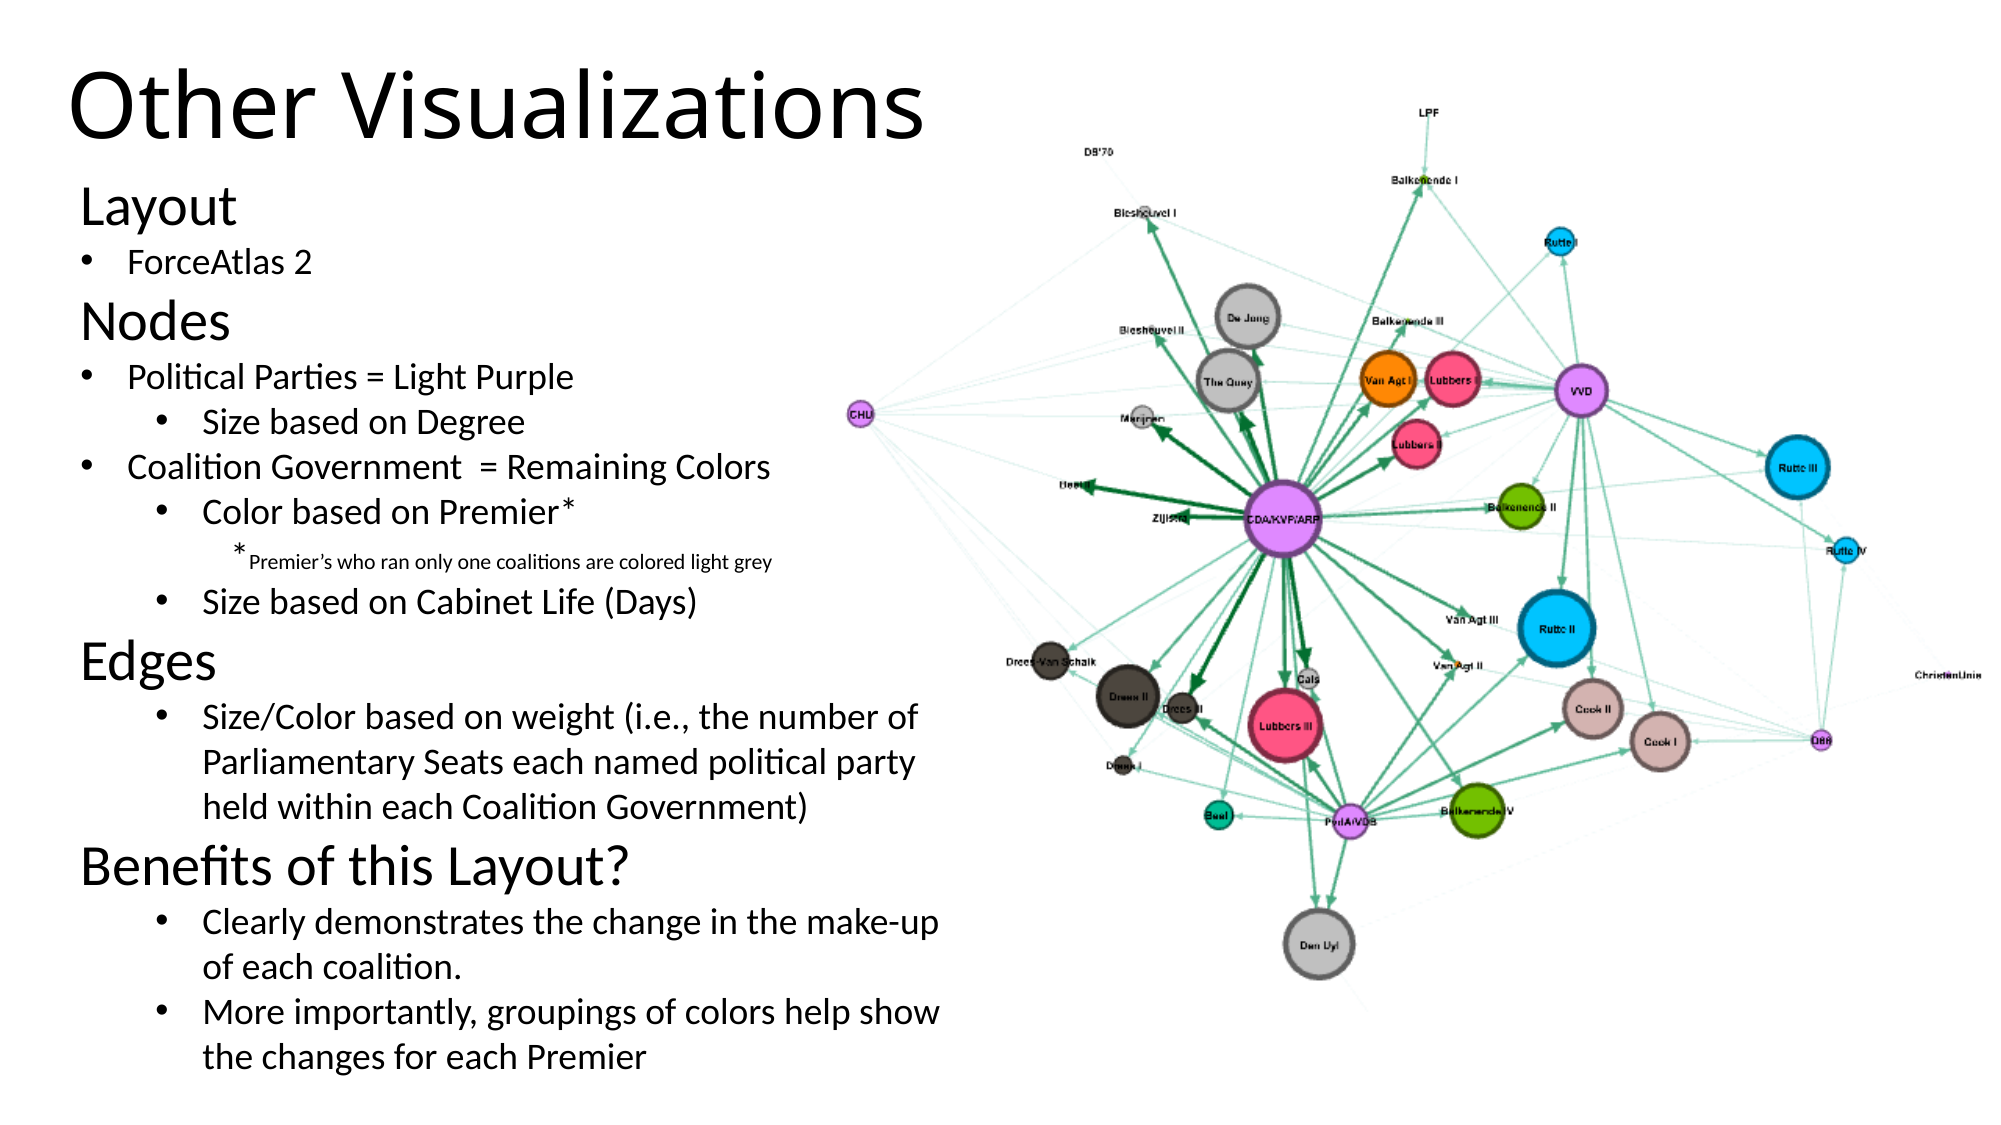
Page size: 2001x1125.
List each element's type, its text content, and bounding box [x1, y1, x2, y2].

picture [835, 81, 2000, 1012]
text_box Layout ForceAtlas 2 Nodes Political Parties = Light Purple Size based on Degree Coalition Government = Remaining Colors Color based on Premier* *Premier’s who ran only one coalitions are colored light grey Size based on Cabinet Life (Days) Edges Size/Color based on weight (i.e., the number of Parliamentary Seats each named political party held within each Coalition Government) Benefits of this Layout? Clearly demonstrates the change in the make-up of each coalition. More importantly, groupings of colors help show the changes for each Premier [65, 159, 980, 1125]
title Other Visualizations [51, 0, 1777, 218]
